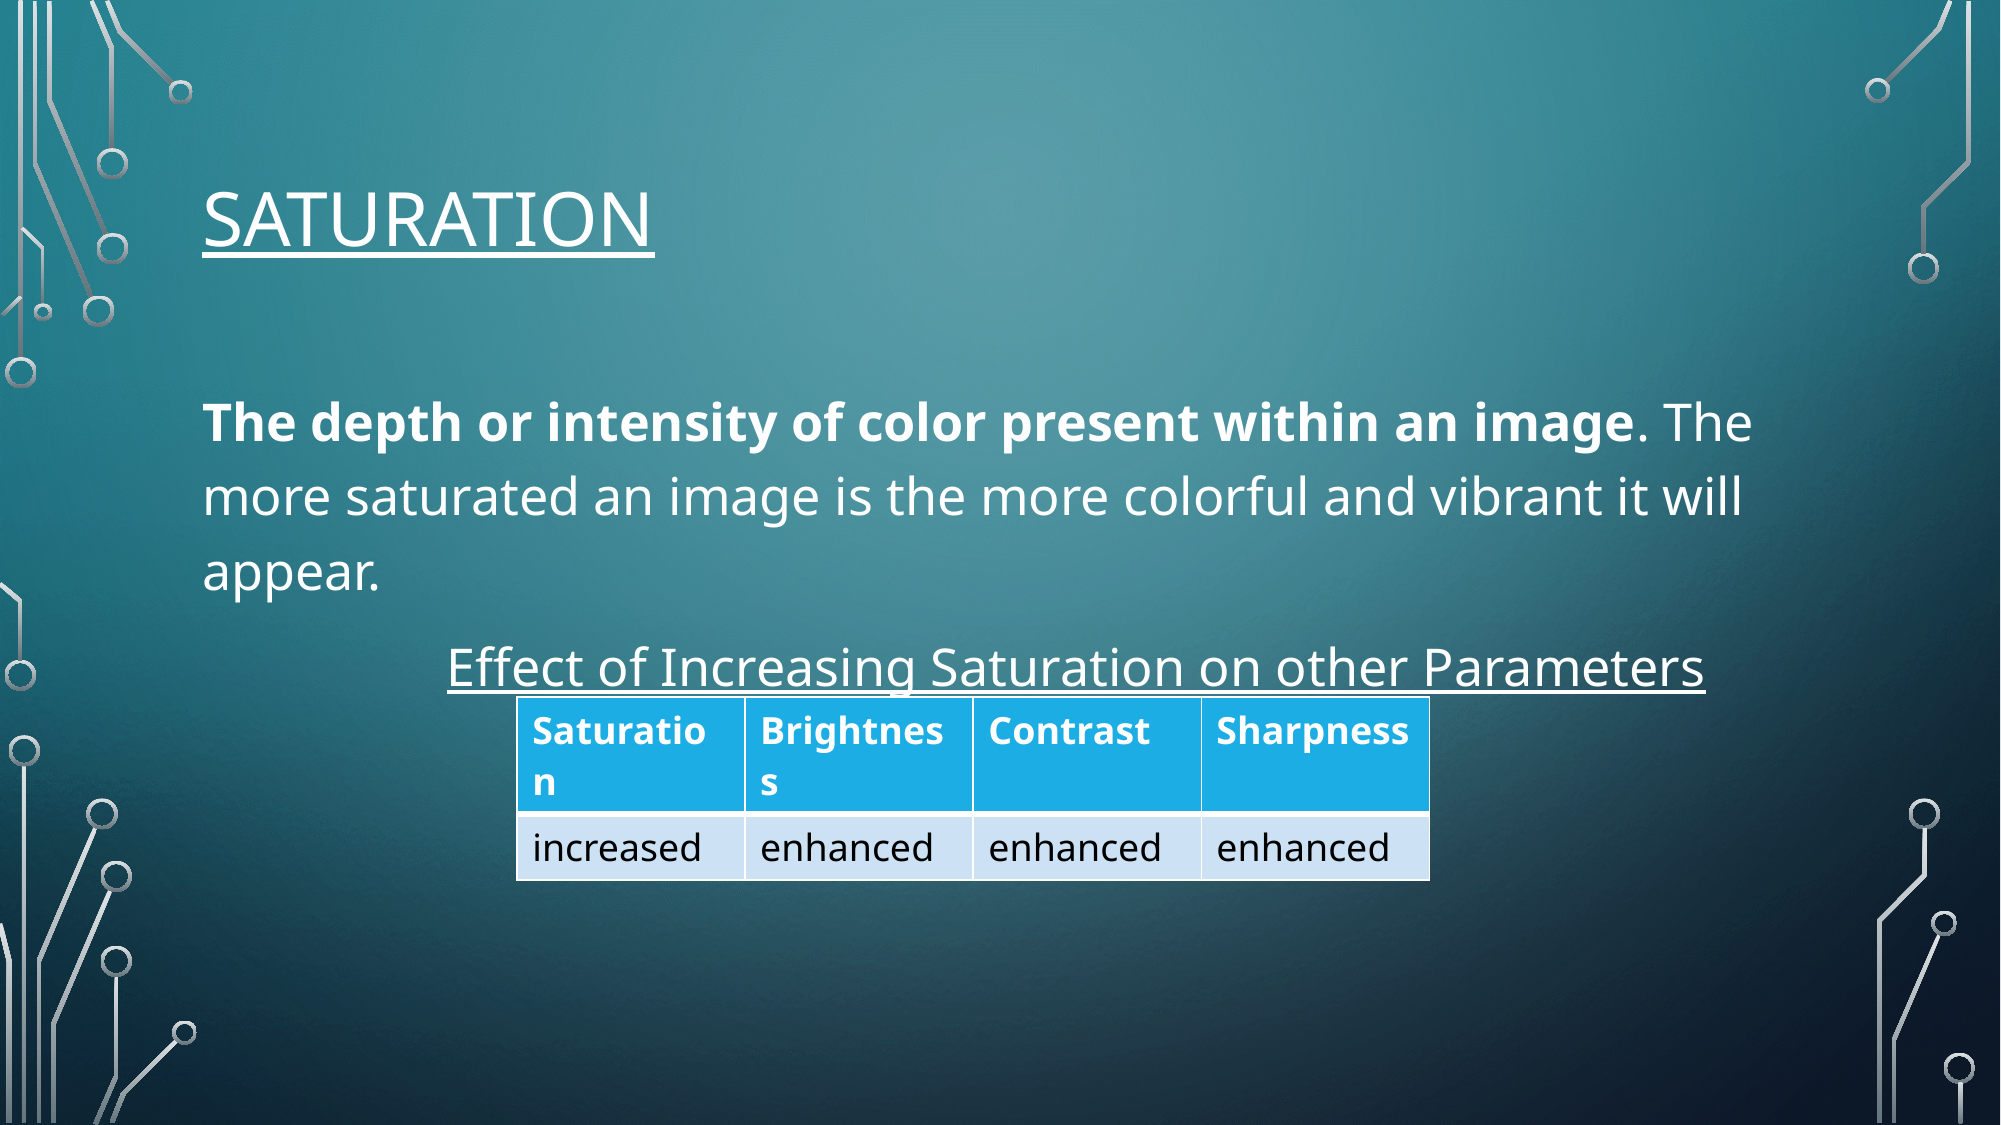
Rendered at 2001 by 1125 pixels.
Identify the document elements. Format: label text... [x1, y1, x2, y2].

table_cell enhanced [974, 817, 1201, 879]
table_cell increased [518, 817, 744, 879]
table_header Saturation [518, 698, 744, 811]
table_cell enhanced [746, 817, 972, 879]
title Saturation [187, 101, 1813, 344]
table_cell enhanced [1202, 817, 1429, 879]
table_header Sharpness [1202, 698, 1429, 811]
table_header Brightness [746, 698, 972, 811]
list The depth or intensity of color present within an image. The more saturated an image is the more colorful and vibrant it will appear. Effect of Increasing Saturation on other Parameters [187, 369, 1813, 950]
table_header Contrast [974, 698, 1201, 811]
